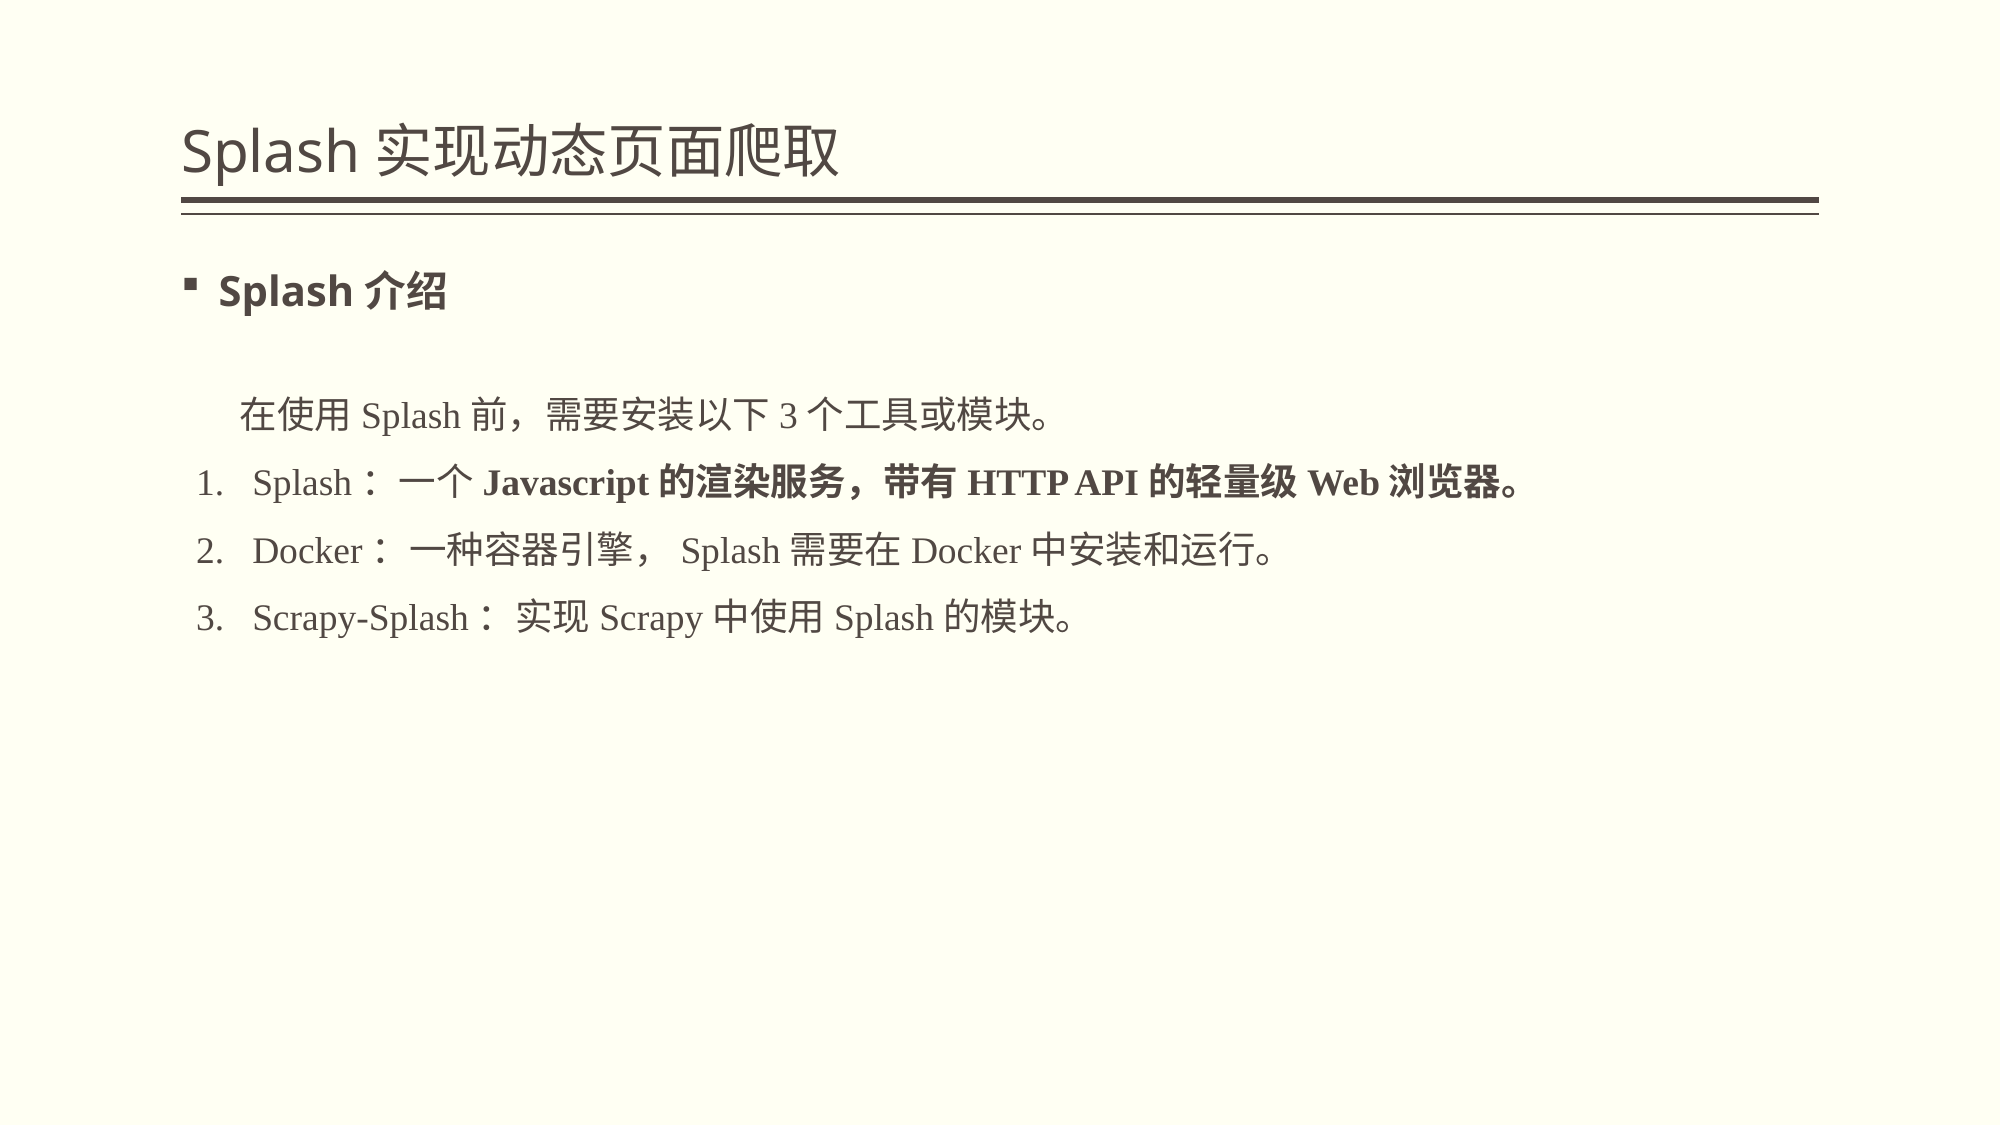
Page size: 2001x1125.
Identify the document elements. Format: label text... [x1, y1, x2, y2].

text_box 在使用Splash前，需要安装以下3个工具或模块。 Splash：一个Javascript的渲染服务，带有HTTP API的轻量级Web浏览器。 Docker：一种容器引擎，Splash需要在Docker中安装和运行。 Scrapy-Splash：实现Scrapy中使用Splash的模块。 [181, 360, 1913, 646]
list Splash介绍 [181, 262, 988, 360]
title Splash实现动态页面爬取 [181, 12, 1819, 193]
